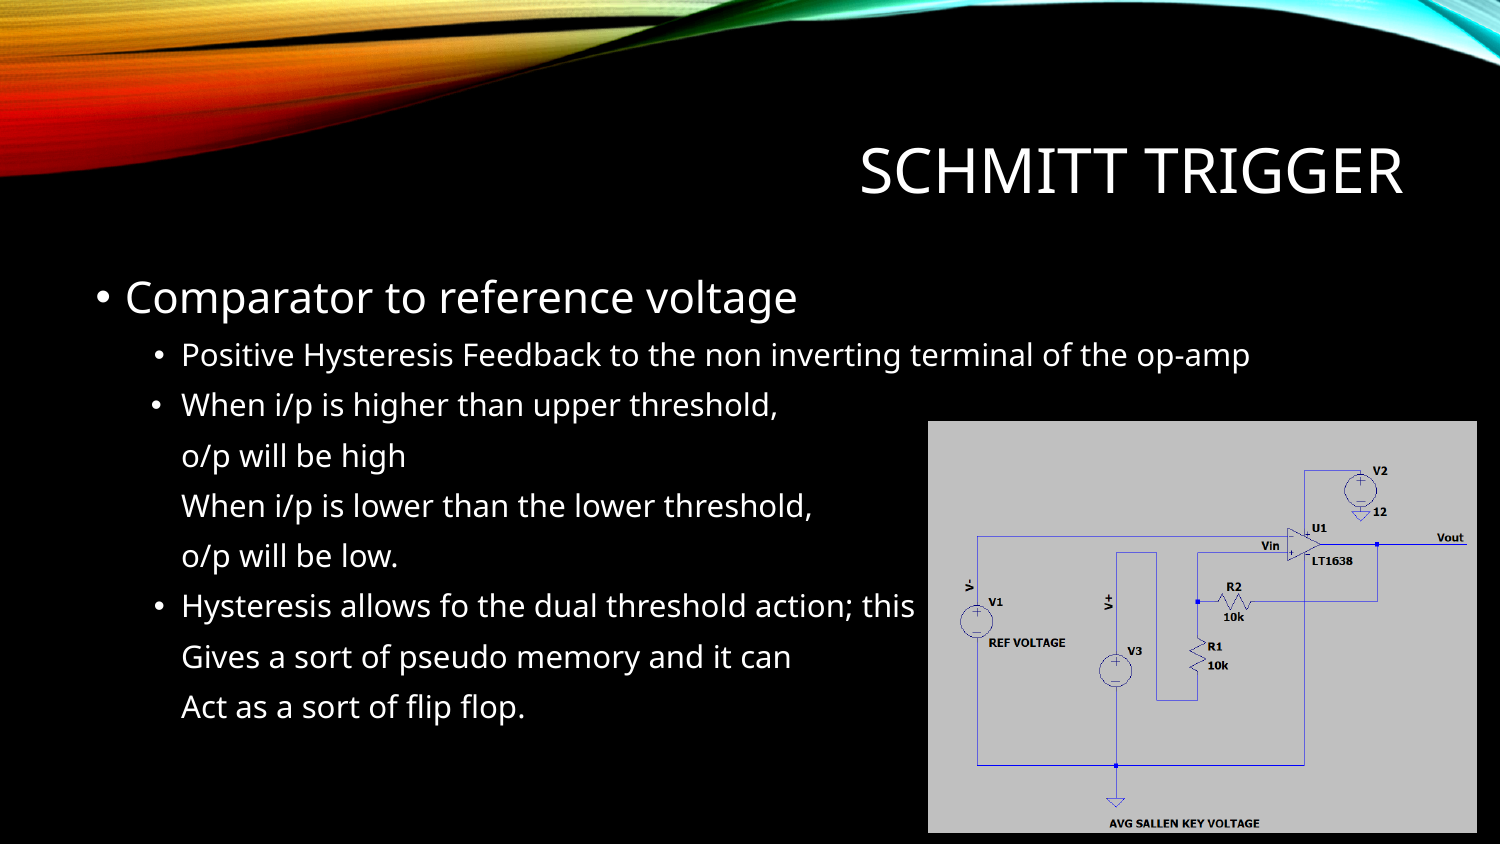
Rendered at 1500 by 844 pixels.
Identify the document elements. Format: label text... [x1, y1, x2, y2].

picture [928, 421, 1477, 833]
list Comparator to reference voltage Positive Hysteresis Feedback to the non inverting terminal of the op-amp When i/p is higher than upper threshold, o/p will be high When i/p is lower than the lower threshold, o/p will be low. Hysteresis allows fo the dual threshold action; this Gives a sort of pseudo memory and it can Act as a sort of flip flop. [84, 270, 1416, 766]
picture [0, 0, 1500, 178]
title SCHMITT TRIGGER [356, 94, 1416, 254]
